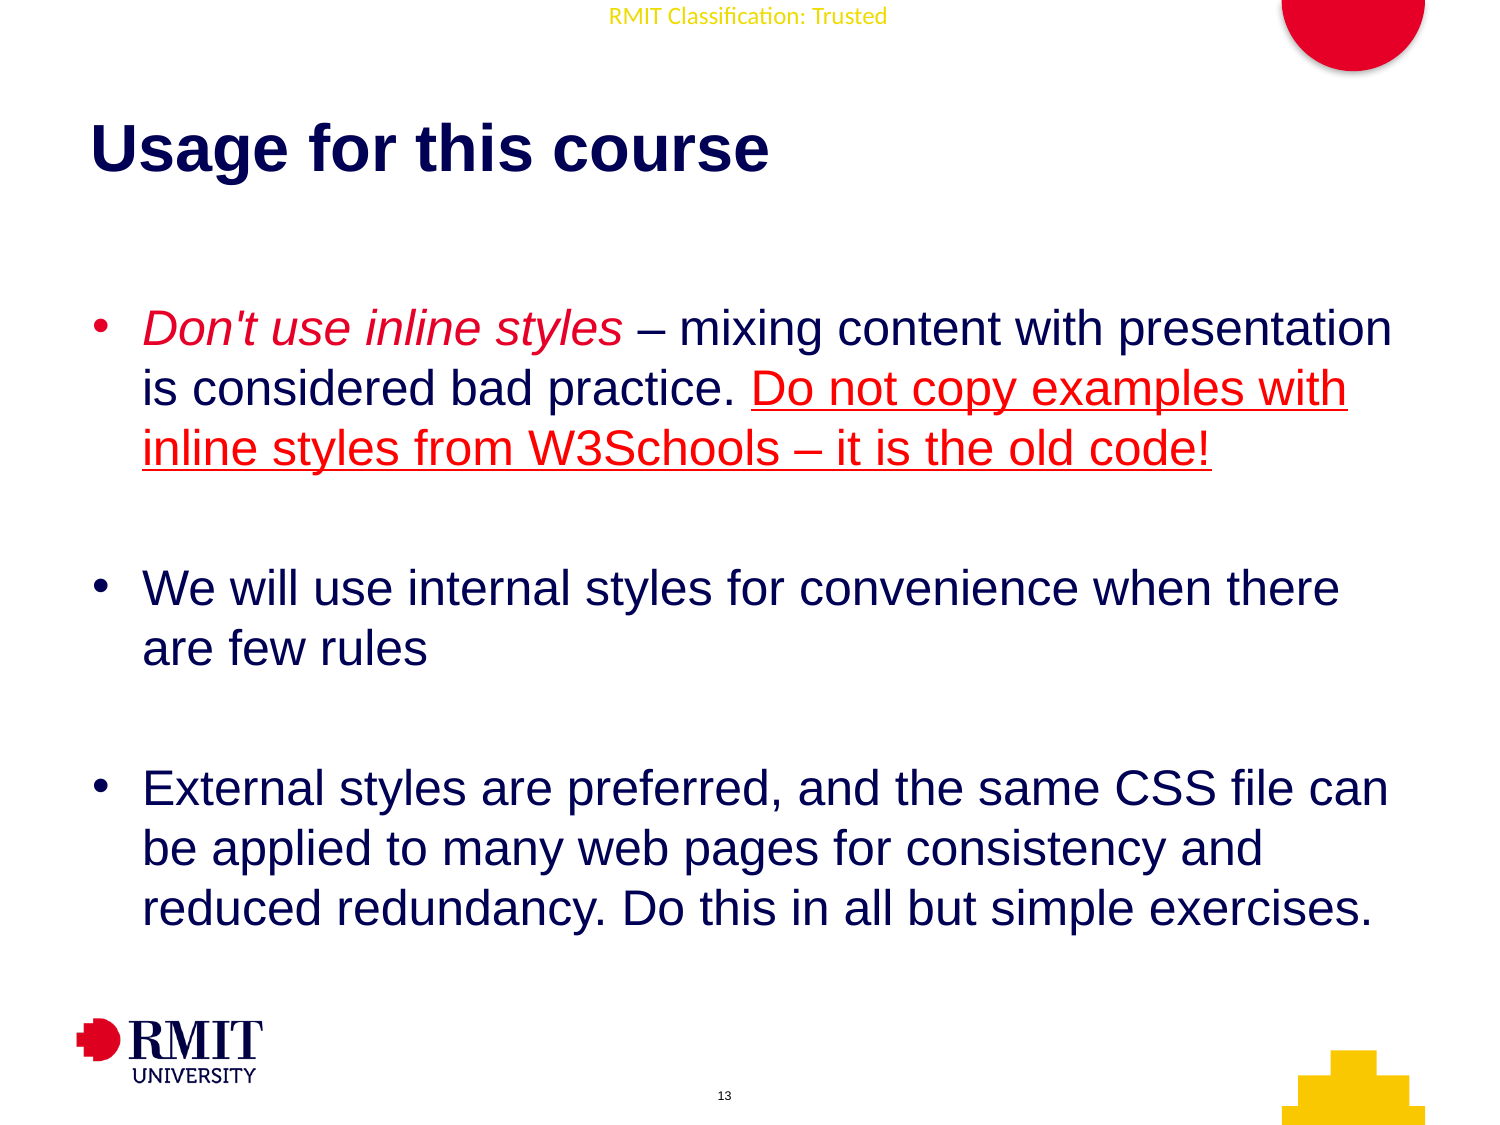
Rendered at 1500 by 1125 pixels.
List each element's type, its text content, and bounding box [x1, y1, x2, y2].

list Don't use inline styles – mixing content with presentation is considered bad practice. Do not copy examples with inline styles from W3Schools – it is the old code! We will use internal styles for convenience when there are few rules External styles are preferred, and the same CSS file can be applied to many web pages for consistency and reduced redundancy. Do this in all but simple exercises. [75, 288, 1425, 952]
title Usage for this course [75, 23, 1237, 267]
picture [57, 1001, 281, 1102]
